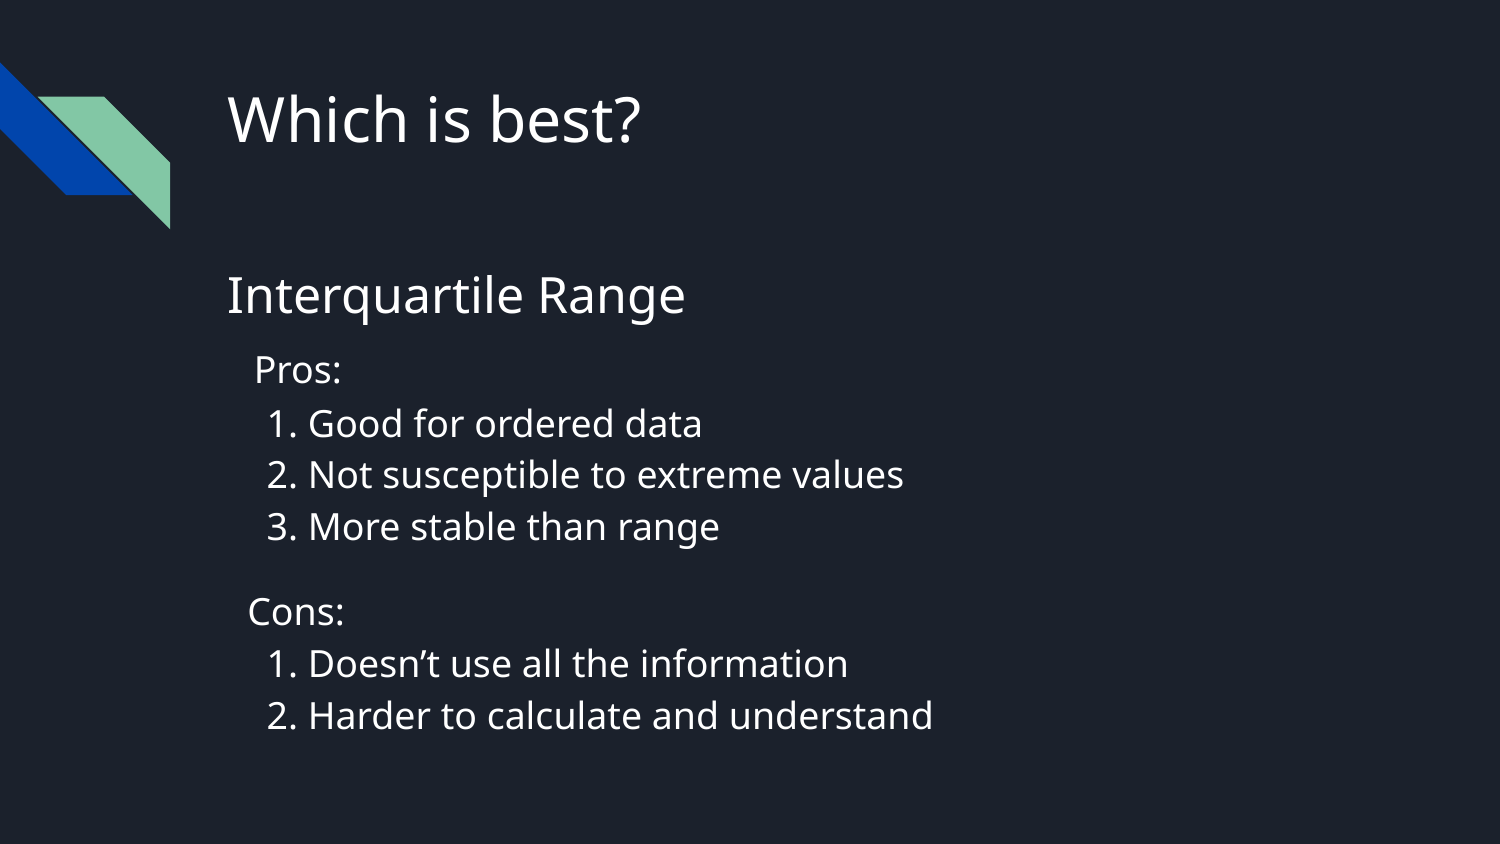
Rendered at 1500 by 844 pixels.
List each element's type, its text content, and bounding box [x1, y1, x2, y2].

list Interquartile Range Pros: 1. Good for ordered data 2. Not susceptible to extreme values 3. More stable than range Cons: 1. Doesn’t use all the information 2. Harder to calculate and understand [212, 257, 1368, 735]
title Which is best? [212, 64, 1368, 215]
